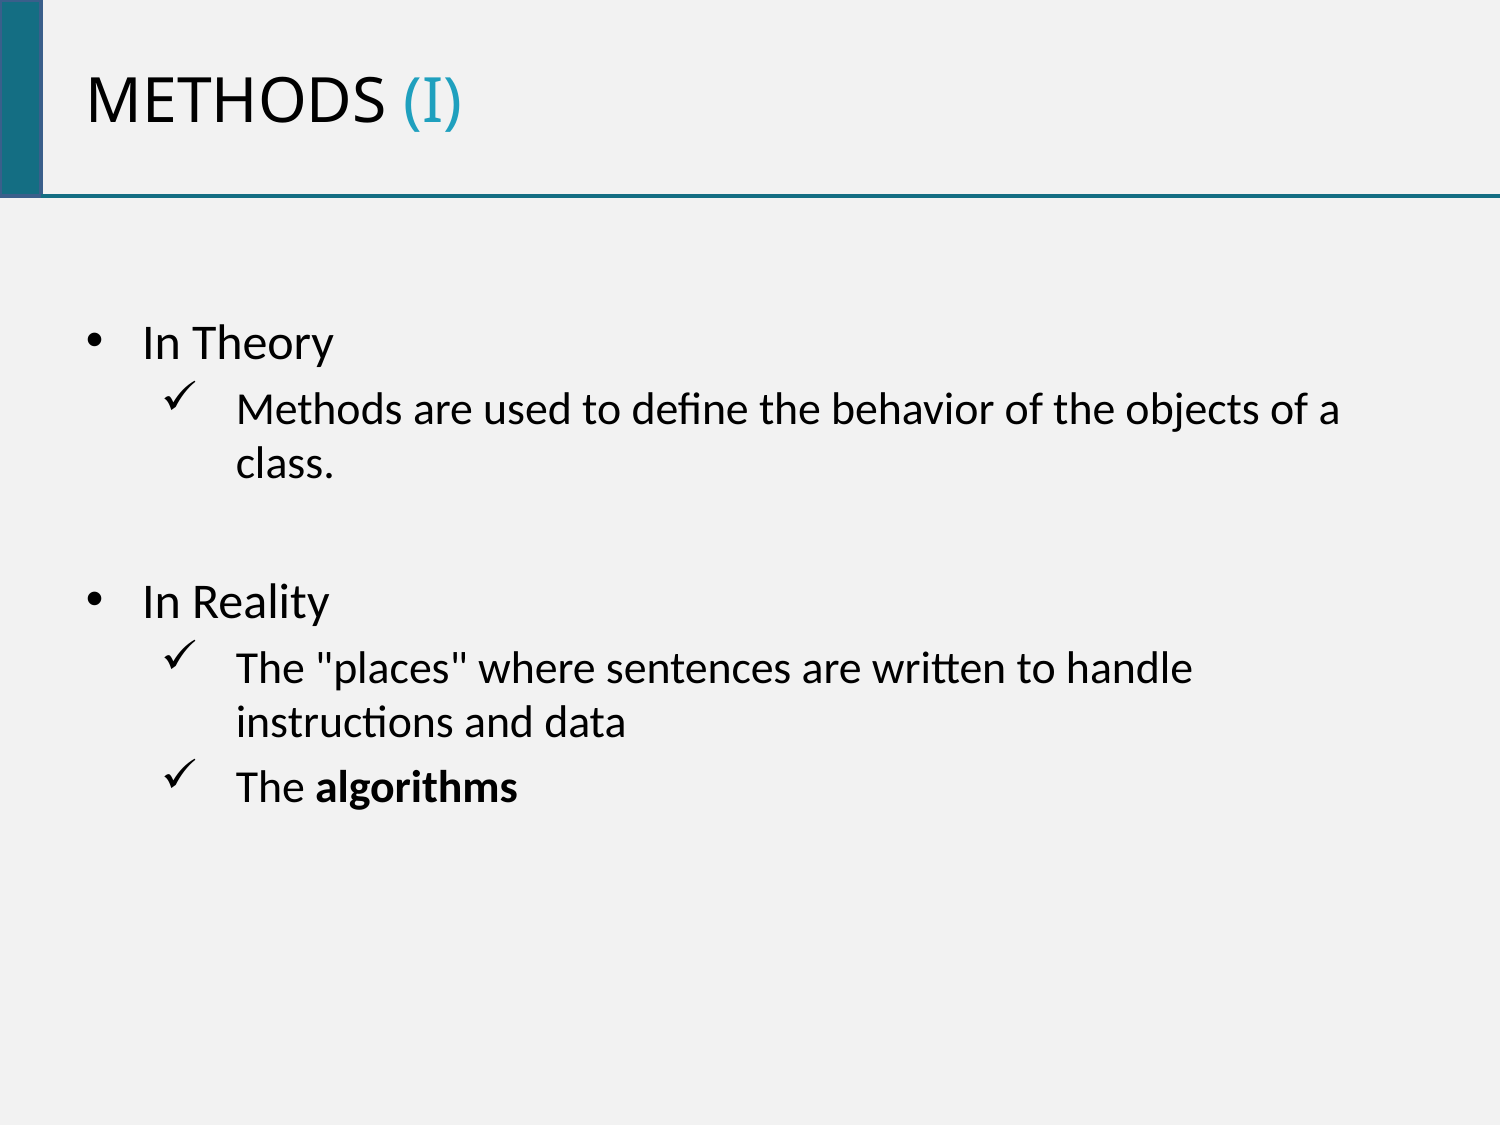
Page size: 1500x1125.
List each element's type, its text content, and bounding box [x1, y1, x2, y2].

list In Theory Methods are used to define the behavior of the objects of a class. In Reality The "places" where sentences are written to handle instructions and data The algorithms [70, 231, 1430, 1088]
text_box [0, 0, 43, 198]
text_box Methods (i) [70, 0, 1294, 194]
